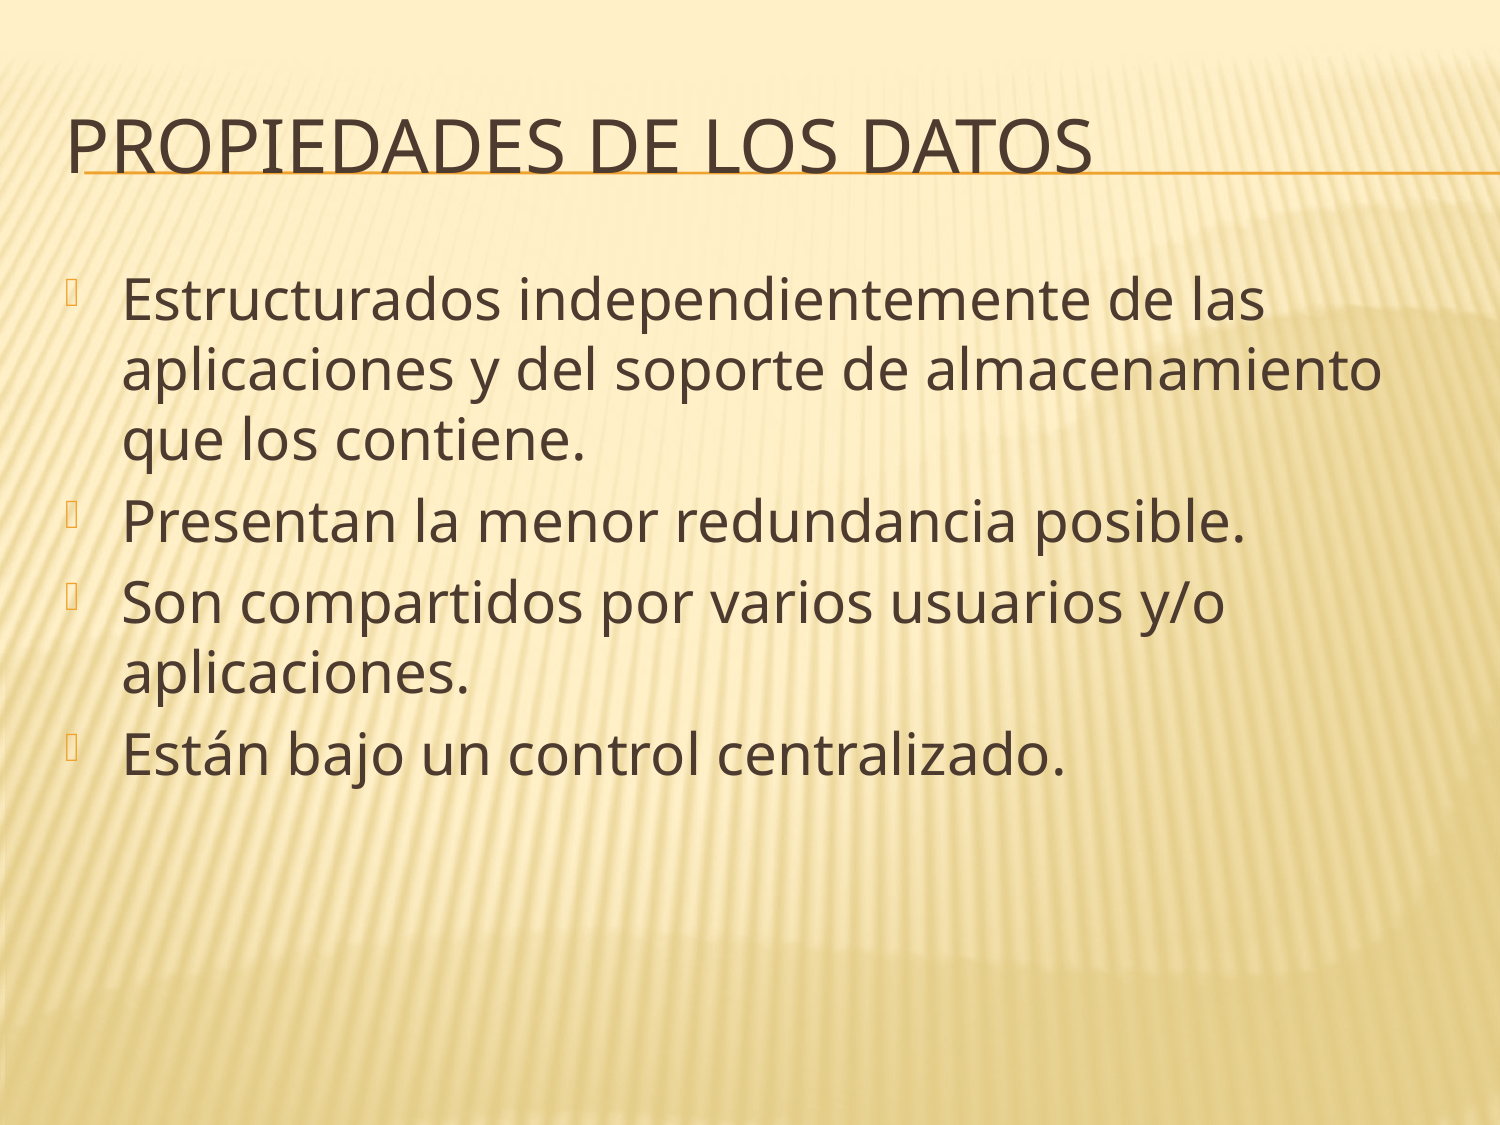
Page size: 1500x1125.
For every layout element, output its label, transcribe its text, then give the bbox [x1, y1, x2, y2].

title Propiedades de los datos [50, 75, 1475, 213]
list Estructurados independientemente de las aplicaciones y del soporte de almacenamiento que los contiene. Presentan la menor redundancia posible. Son compartidos por varios usuarios y/o aplicaciones. Están bajo un control centralizado. [50, 254, 1475, 998]
